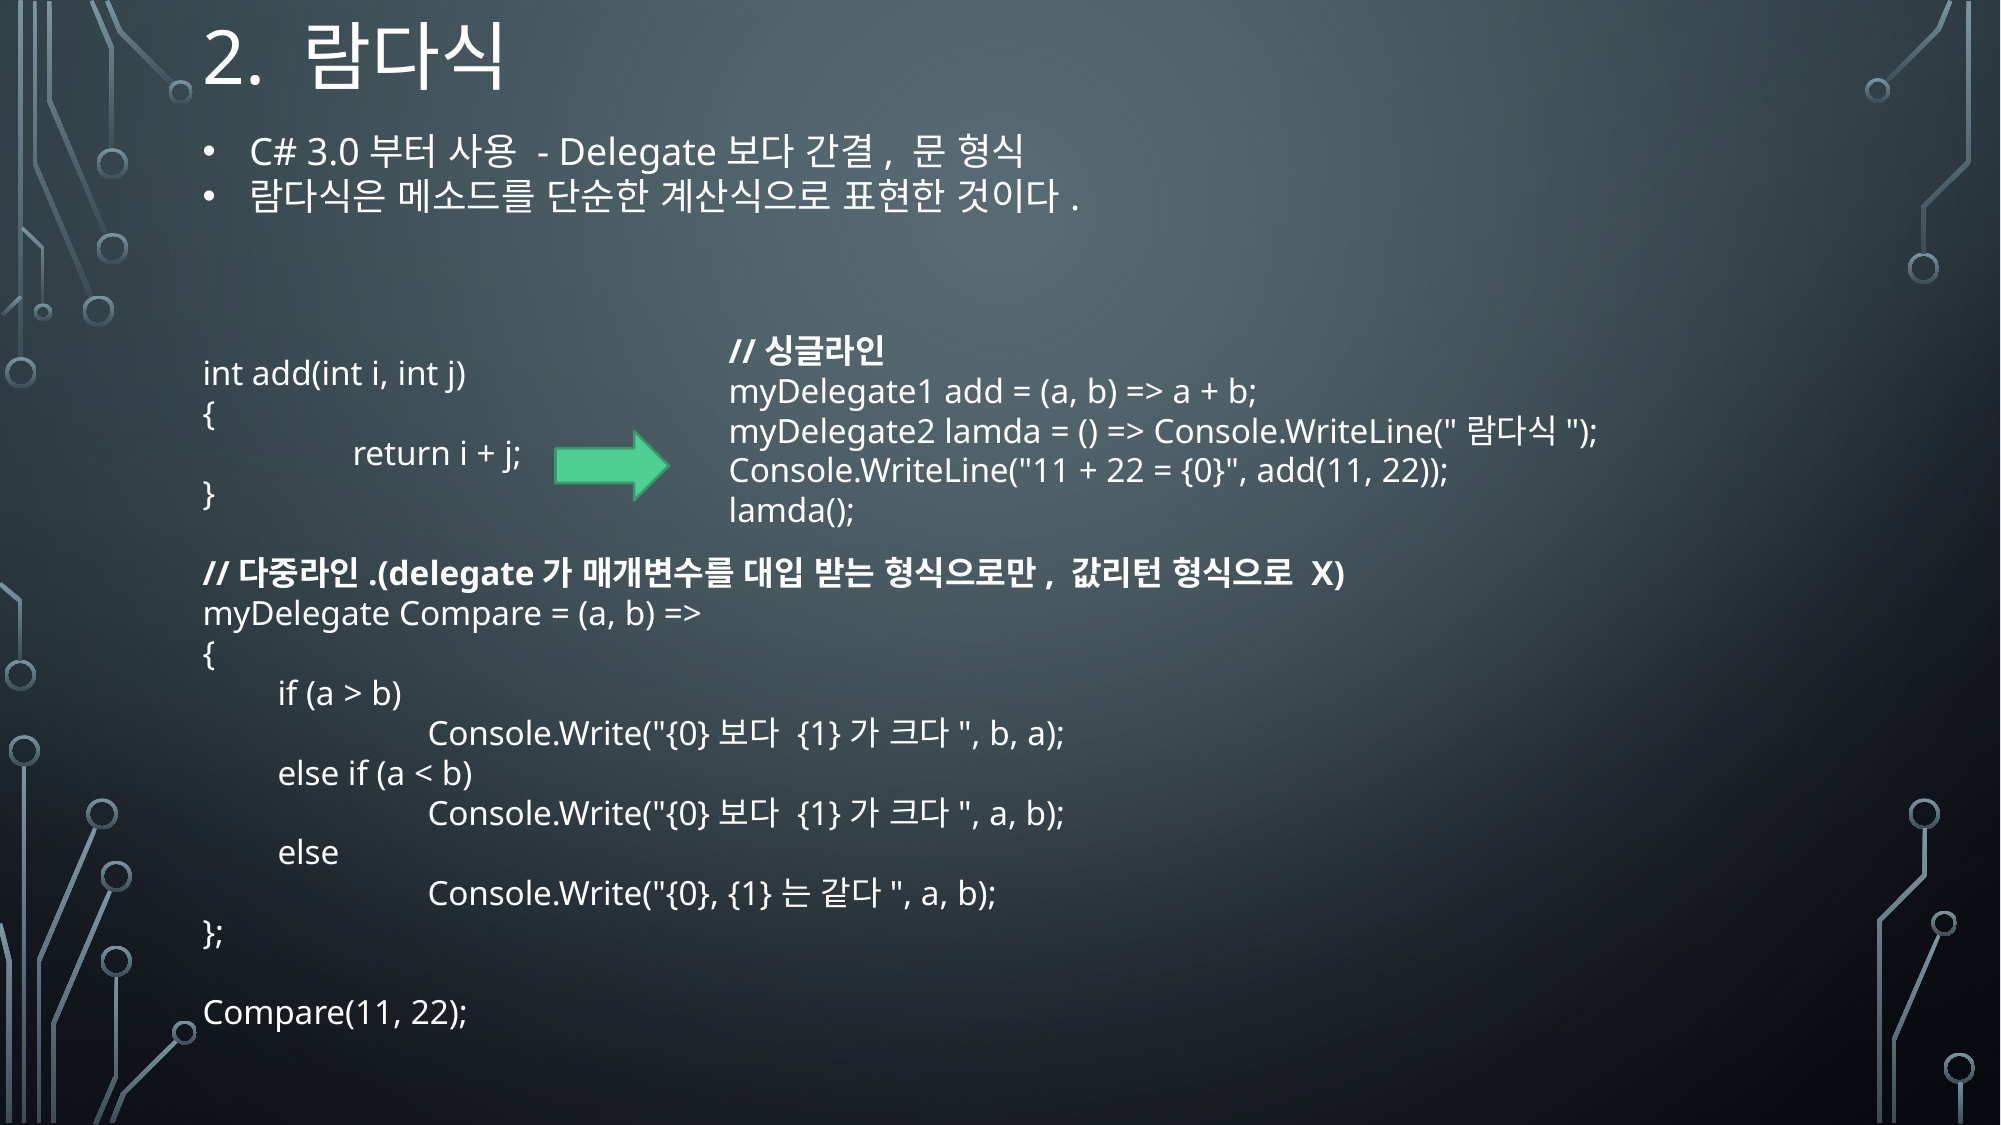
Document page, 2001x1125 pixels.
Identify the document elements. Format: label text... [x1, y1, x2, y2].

title 2. 람다식 [187, 0, 1813, 120]
text_box C# 3.0부터 사용 - Delegate보다 간결, 문 형식 람다식은 메소드를 단순한 계산식으로 표현한 것이다. int add(int i, int j) { return i + j; } //다중라인.(delegate가 매개변수를 대입 받는 형식으로만, 값리턴 형식으로 X) myDelegate Compare = (a, b) => { if (a > b) Console.Write("{0}보다 {1}가 크다", b, a); else if (a < b) Console.Write("{0}보다 {1}가 크다", a, b); else Console.Write("{0}, {1}는 같다", a, b); }; Compare(11, 22); [187, 120, 1813, 1039]
text_box //싱글라인 myDelegate1 add = (a, b) => a + b; myDelegate2 lamda = () => Console.WriteLine("람다식"); Console.WriteLine("11 + 22 = {0}", add(11, 22)); lamda(); [713, 322, 1858, 537]
text_box [554, 429, 670, 502]
